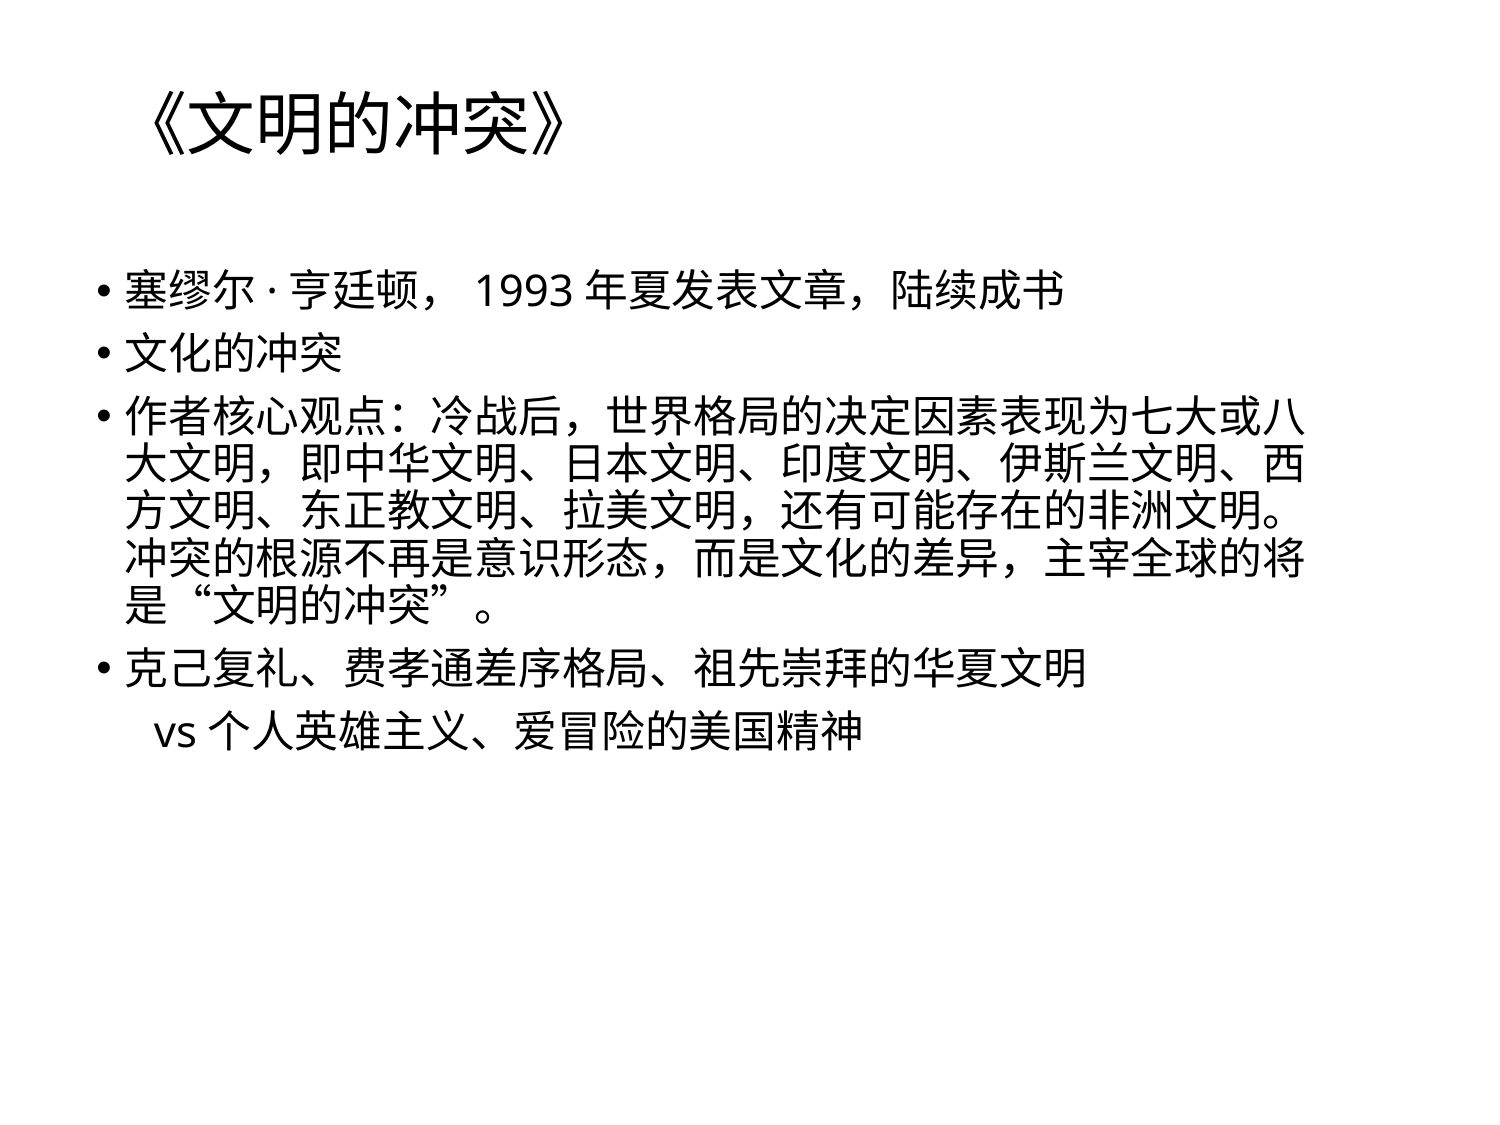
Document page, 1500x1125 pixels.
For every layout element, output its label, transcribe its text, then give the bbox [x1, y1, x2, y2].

title 《文明的冲突》 [103, 59, 1397, 278]
list 塞缪尔·亨廷顿，1993年夏发表文章，陆续成书 文化的冲突 作者核心观点：冷战后，世界格局的决定因素表现为七大或八大文明，即中华文明、日本文明、印度文明、伊斯兰文明、西方文明、东正教文明、拉美文明，还有可能存在的非洲文明。冲突的根源不再是意识形态，而是文化的差异，主宰全球的将是“文明的冲突”。 克己复礼、费孝通差序格局、祖先崇拜的华夏文明 vs个人英雄主义、爱冒险的美国精神 [81, 261, 1353, 950]
